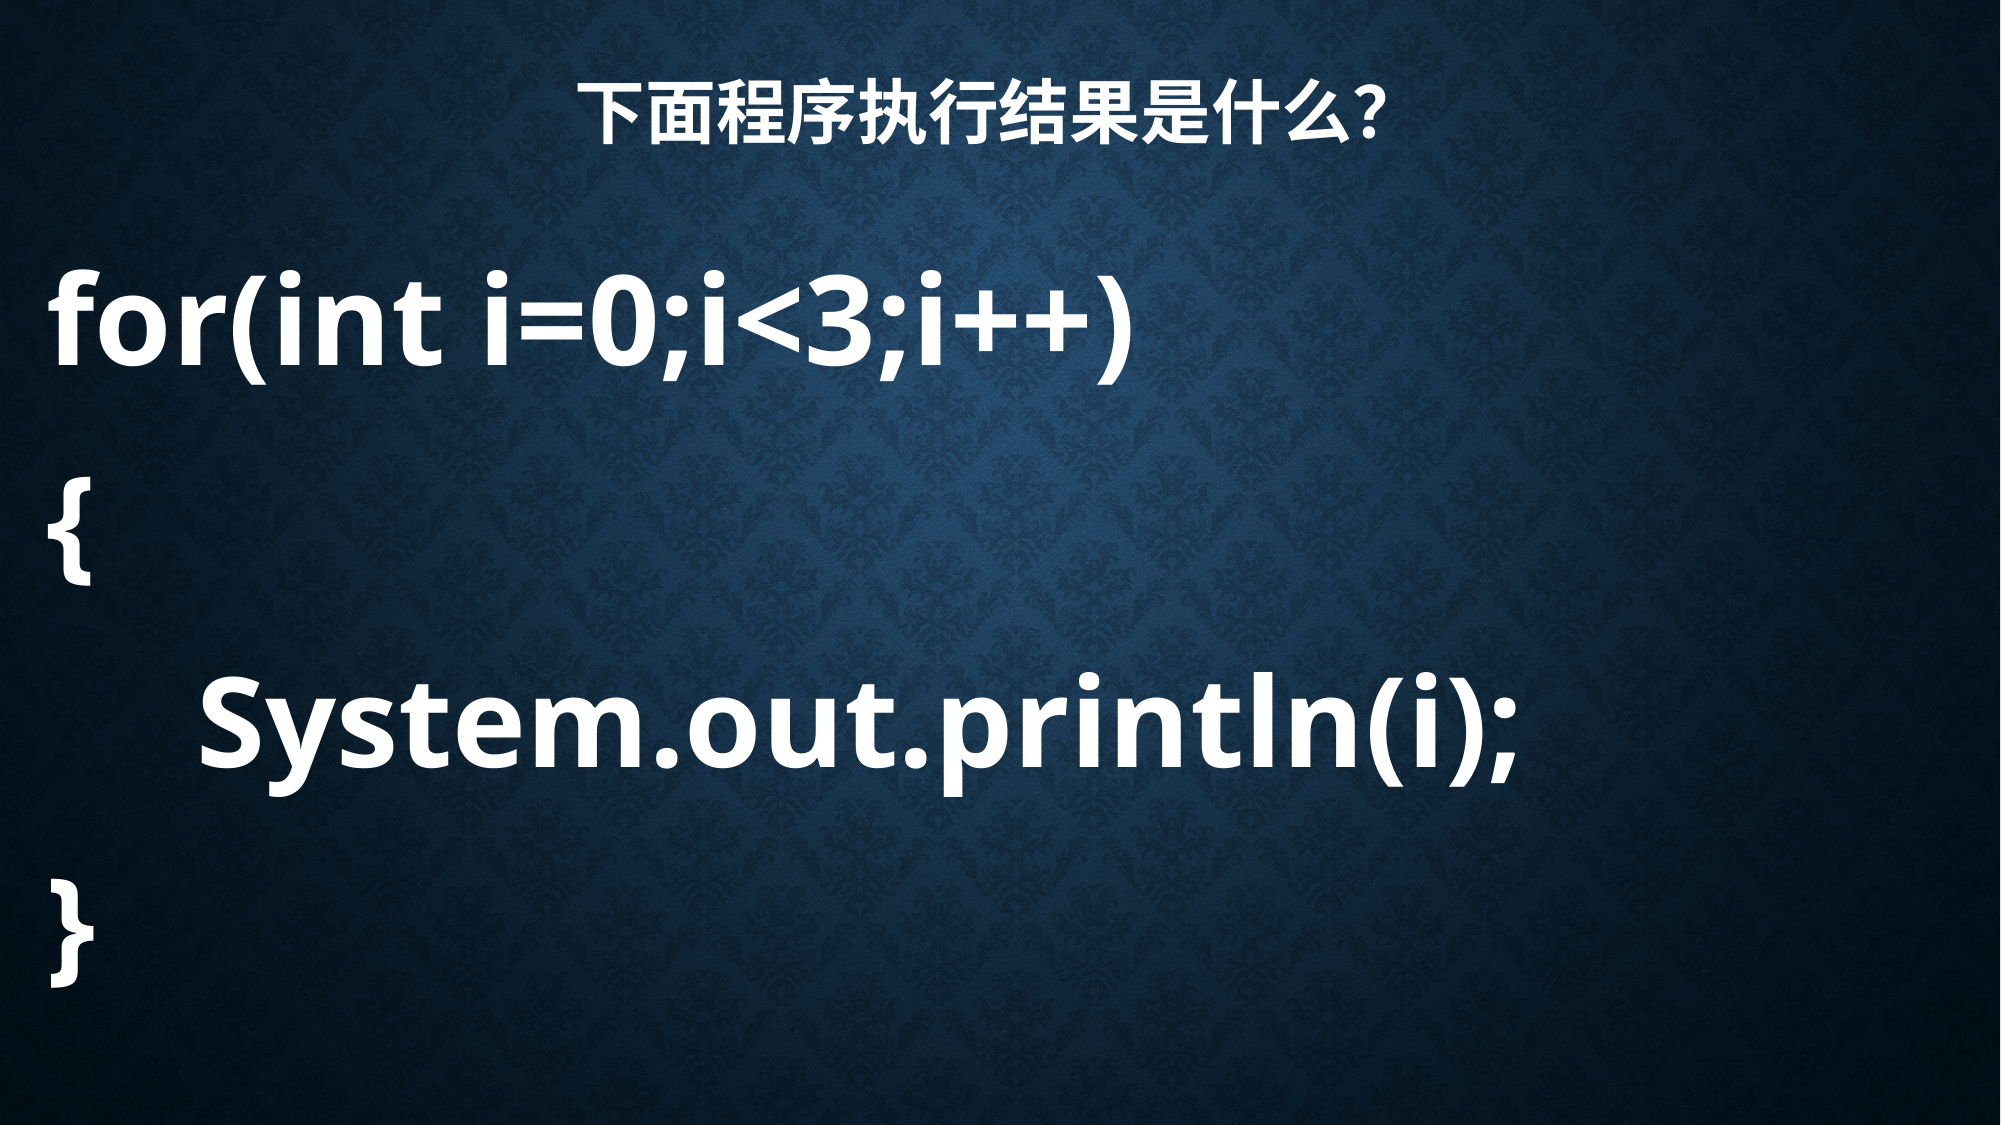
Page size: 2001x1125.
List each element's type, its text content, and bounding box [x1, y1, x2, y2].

title 下面程序执行结果是什么？ [149, 28, 1849, 203]
list for(int i=0;i<3;i++) { System.out.println(i); } [31, 203, 1979, 1097]
